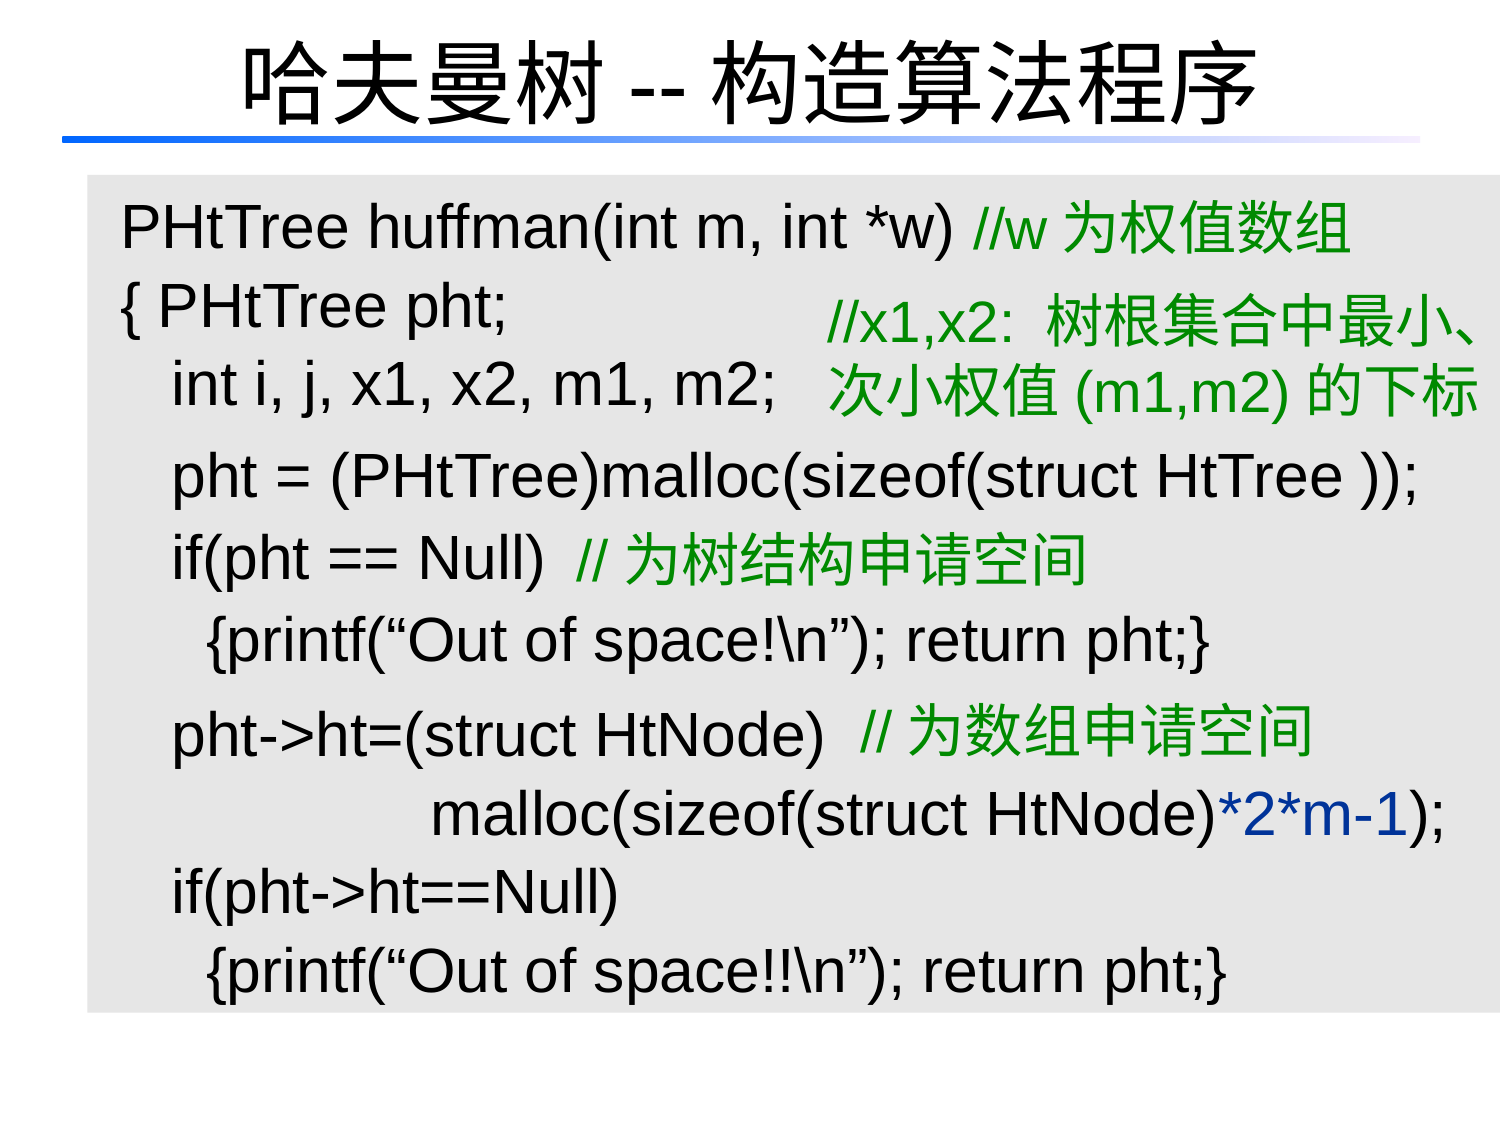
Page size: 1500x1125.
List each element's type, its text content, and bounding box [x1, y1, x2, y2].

text_box [62, 136, 1421, 143]
text_box //x1,x2: 树根集合中最小、 次小权值(m1,m2)的下标 [812, 276, 1500, 432]
text_box //w为权值数组 [958, 176, 1368, 269]
text_box //为数组申请空间 [845, 680, 1330, 772]
title 哈夫曼树--构造算法程序 [74, 0, 1426, 176]
text_box //为树结构申请空间 [561, 508, 1104, 601]
text_box PHtTree huffman(int m, int *w) { PHtTree pht; int i, j, x1, x2, m1, m2; pht = (PHtTree)malloc(sizeof(struct HtTree )); if(pht == Null) {printf(“Out of space!\n”); return pht;} pht->ht=(struct HtNode) malloc(sizeof(struct HtNode)*2*m-1); if(pht->ht==Null) {printf(“Out of space!!\n”); return pht;} [87, 174, 1500, 1013]
